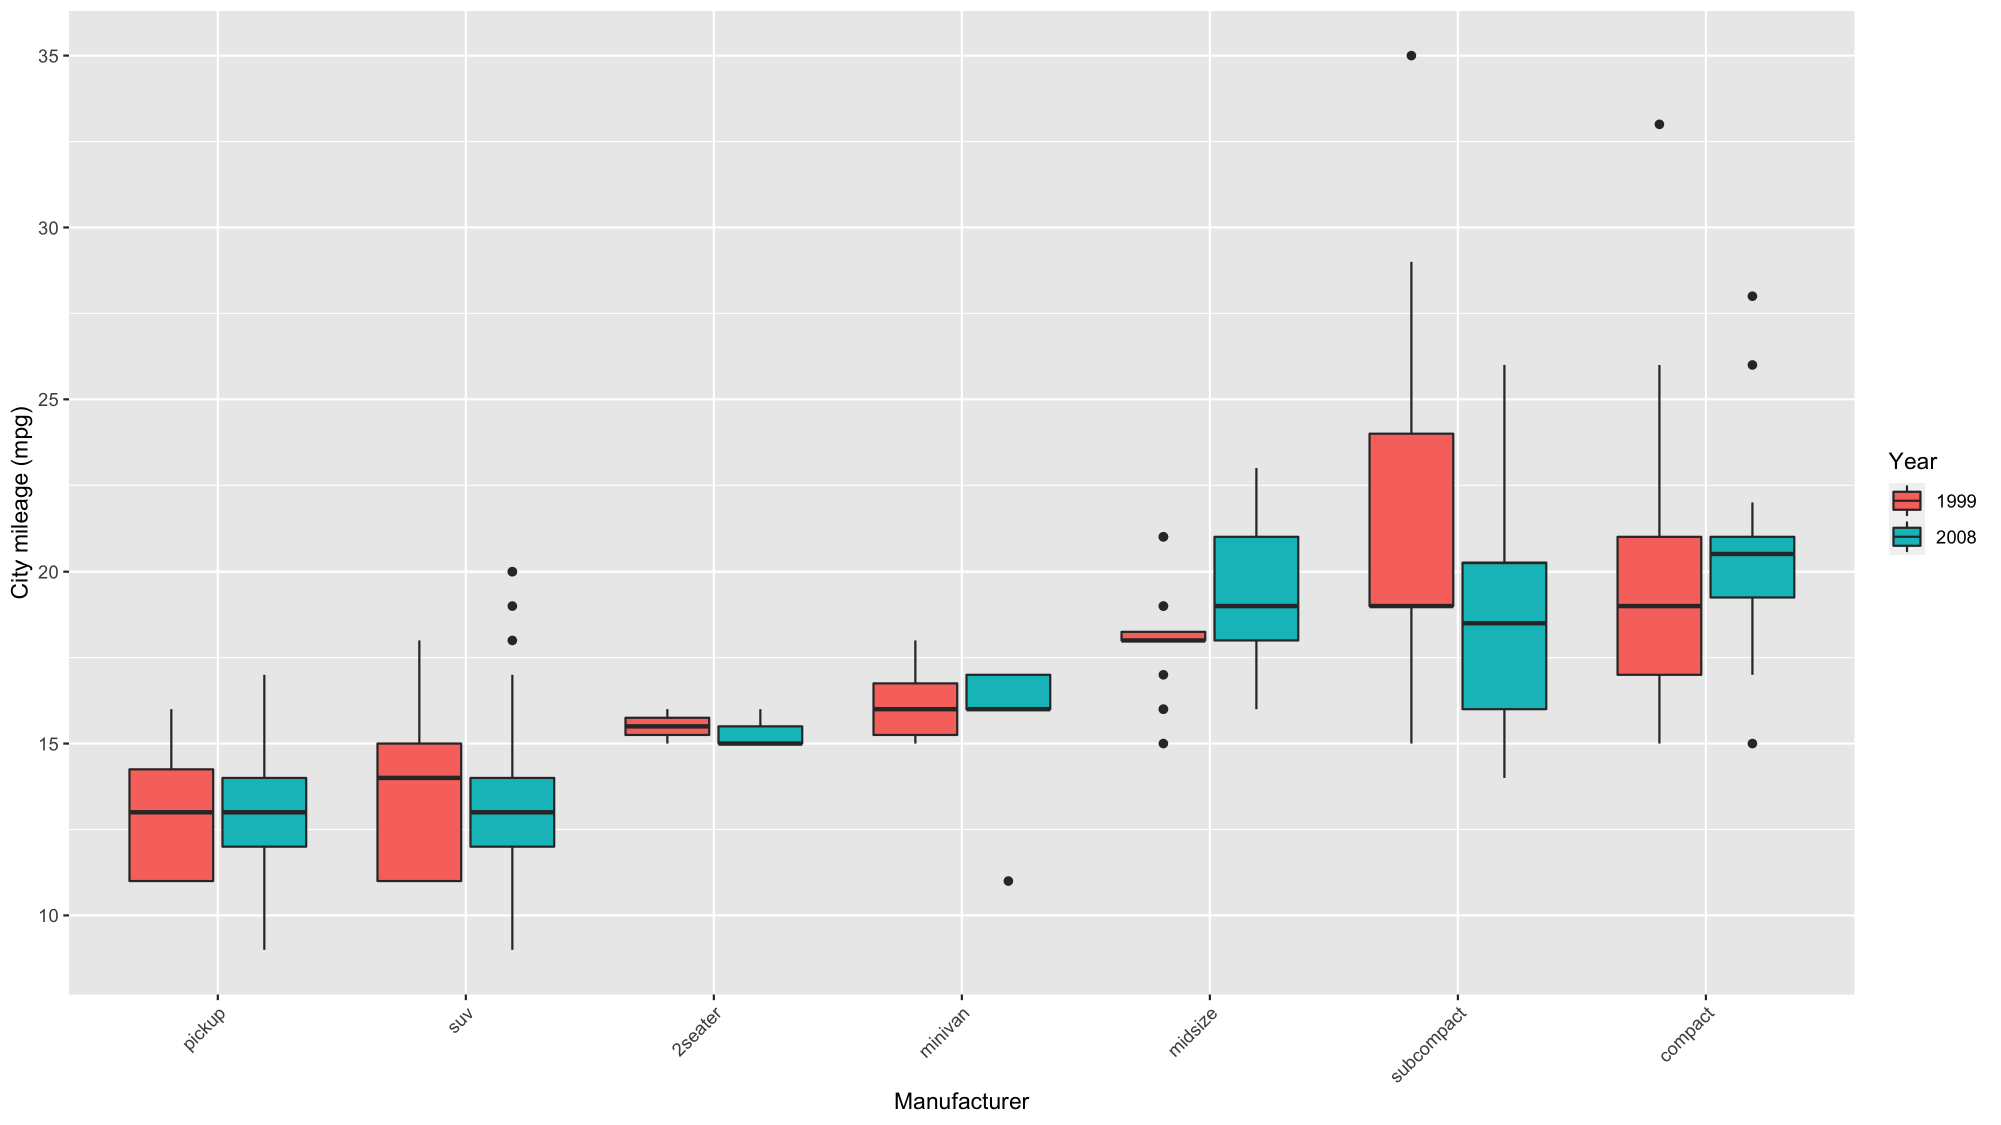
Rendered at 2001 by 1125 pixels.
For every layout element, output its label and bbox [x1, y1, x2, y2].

list [0, 0, 2000, 1125]
